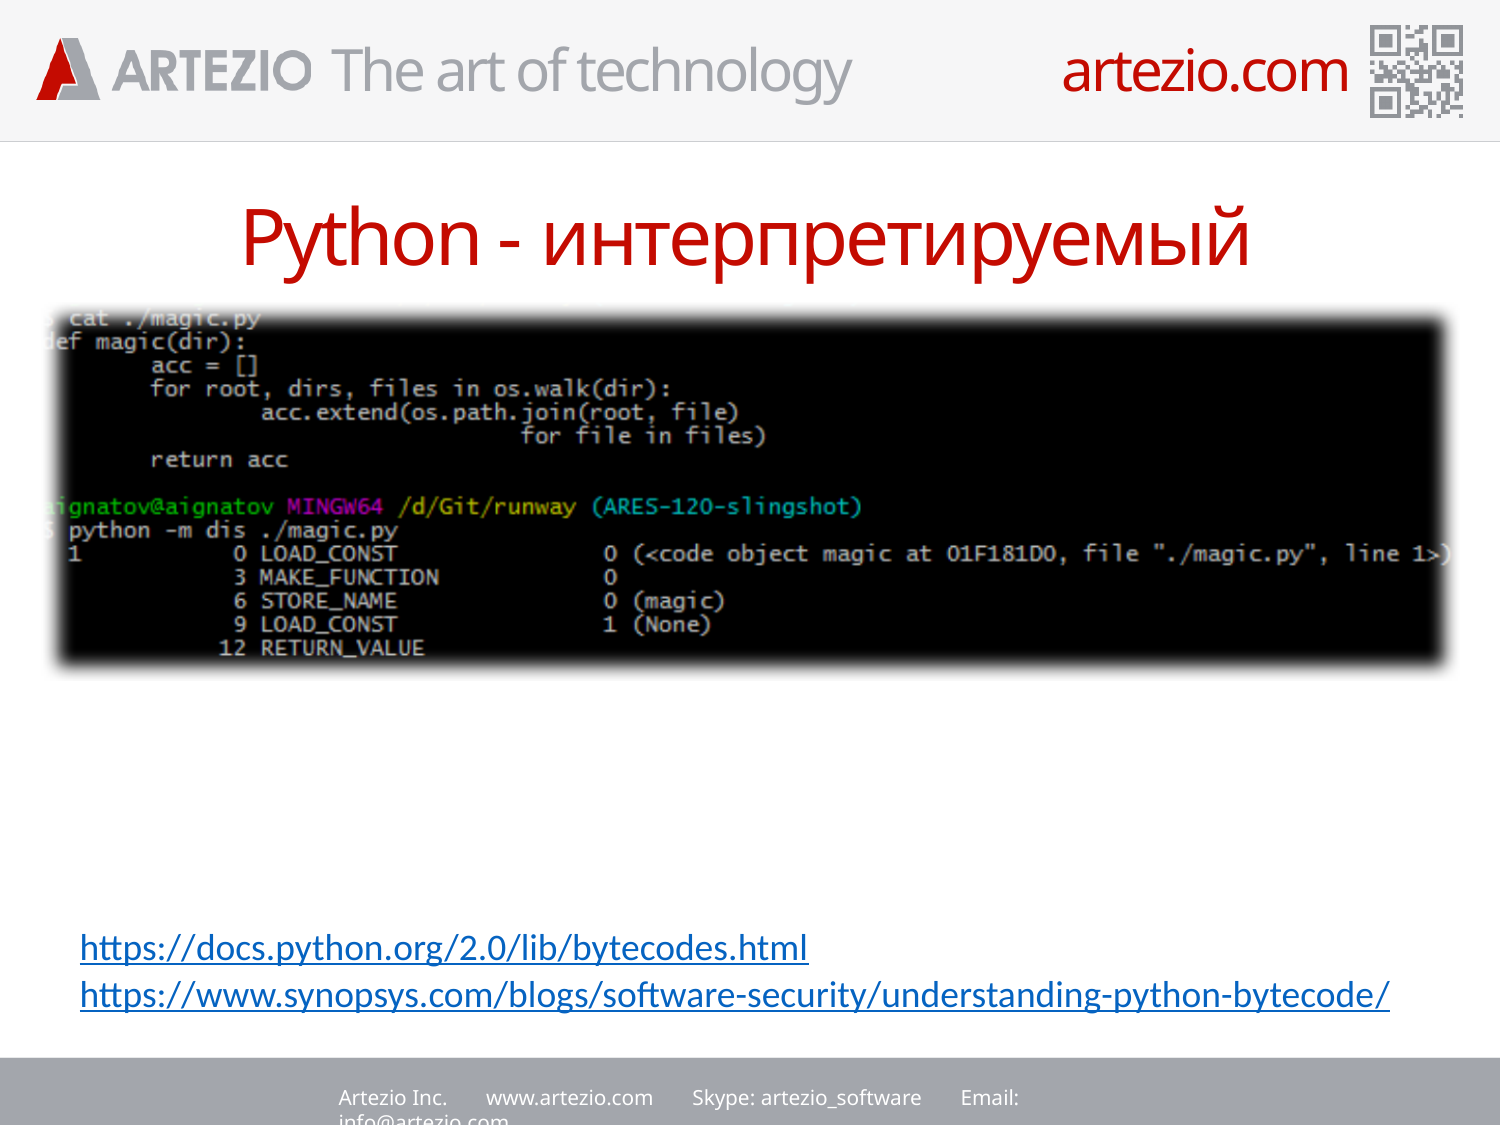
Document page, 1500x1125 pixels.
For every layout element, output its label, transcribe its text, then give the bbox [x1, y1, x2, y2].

text_box https://docs.python.org/2.0/lib/bytecodes.html [64, 915, 833, 962]
picture [41, 302, 1460, 681]
picture [1370, 25, 1463, 118]
text_box https://www.synopsys.com/blogs/software-security/understanding-python-bytecode/ [64, 962, 1412, 1023]
picture [36, 38, 311, 100]
text_box Python - интерпретируемый [23, 190, 1471, 291]
